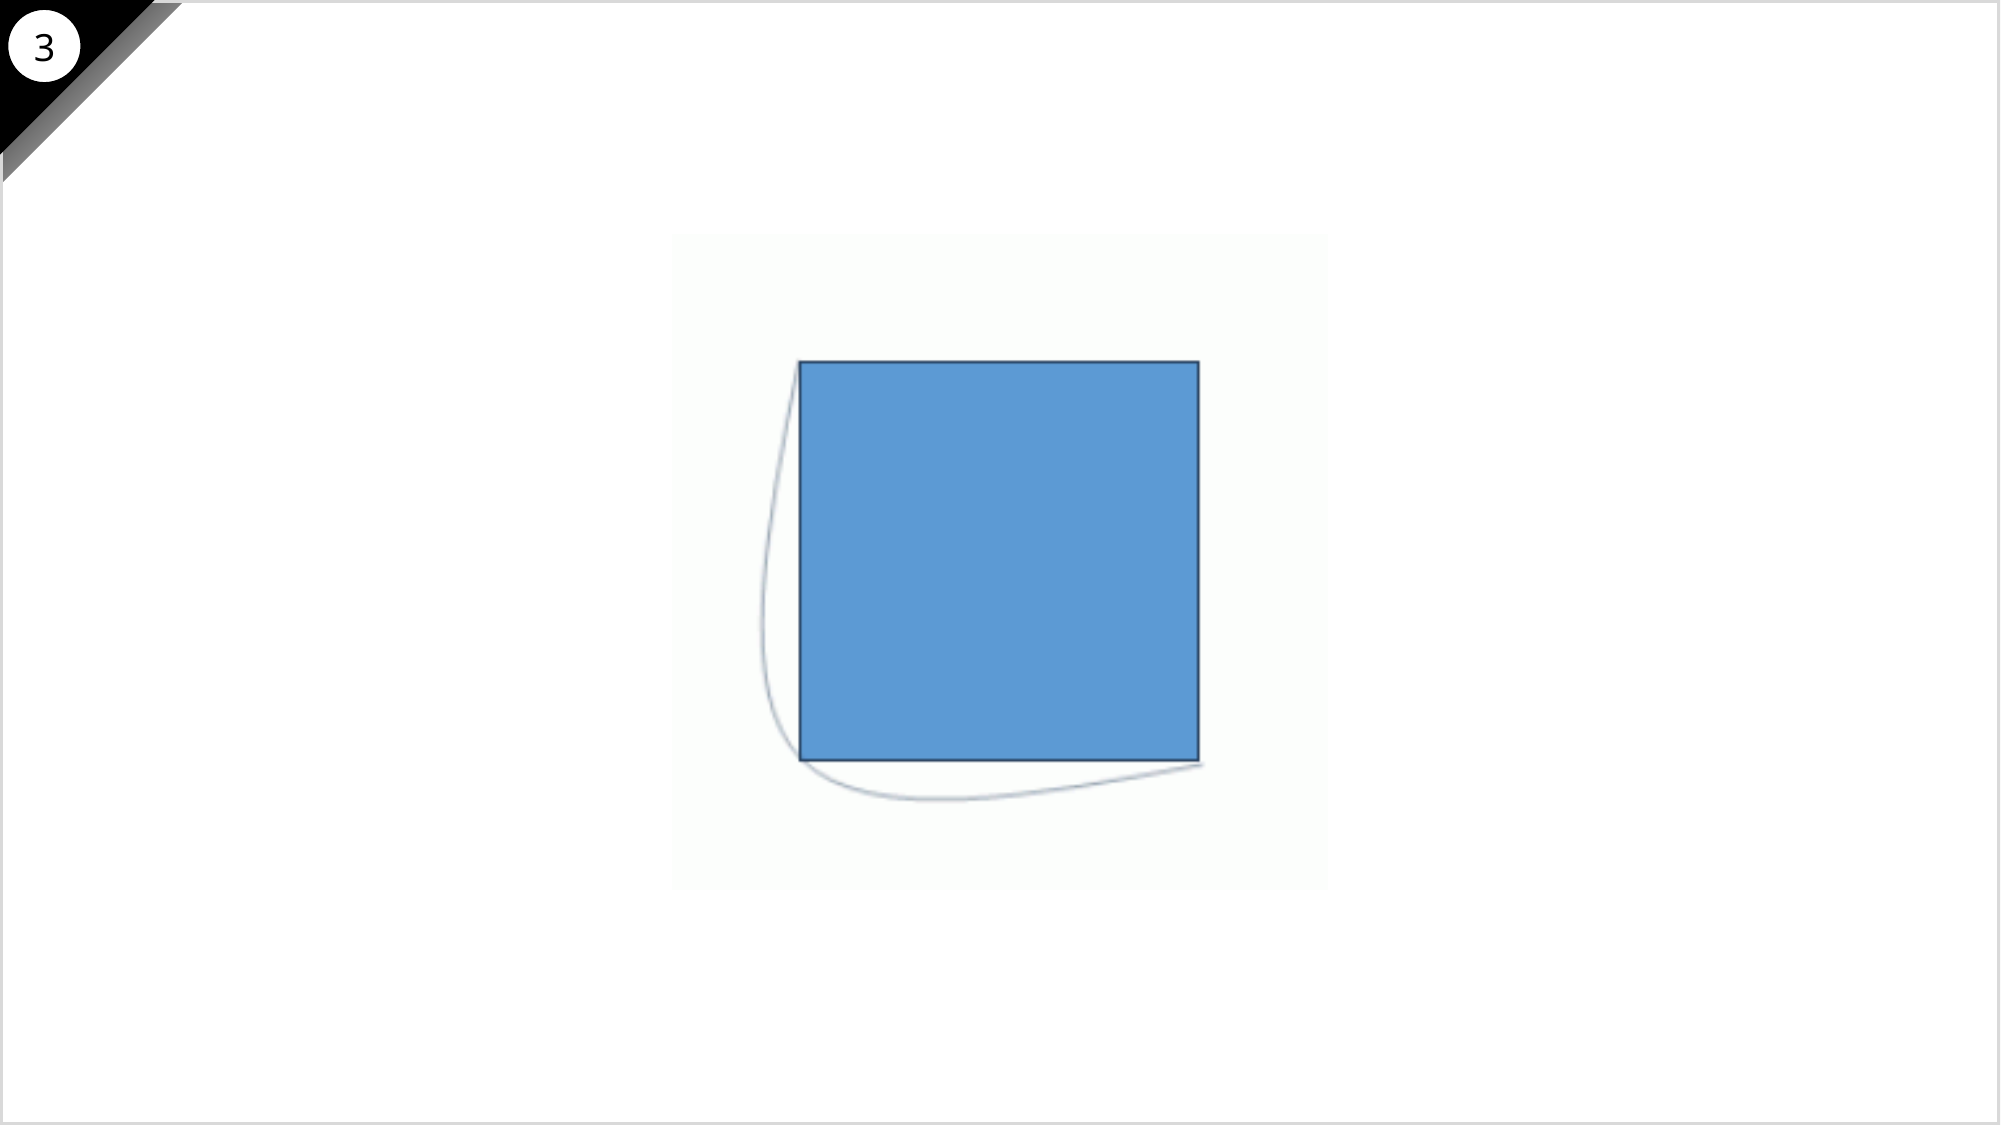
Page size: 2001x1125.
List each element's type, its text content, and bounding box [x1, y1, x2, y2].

picture [672, 234, 1328, 890]
text_box 3 [19, 16, 71, 77]
